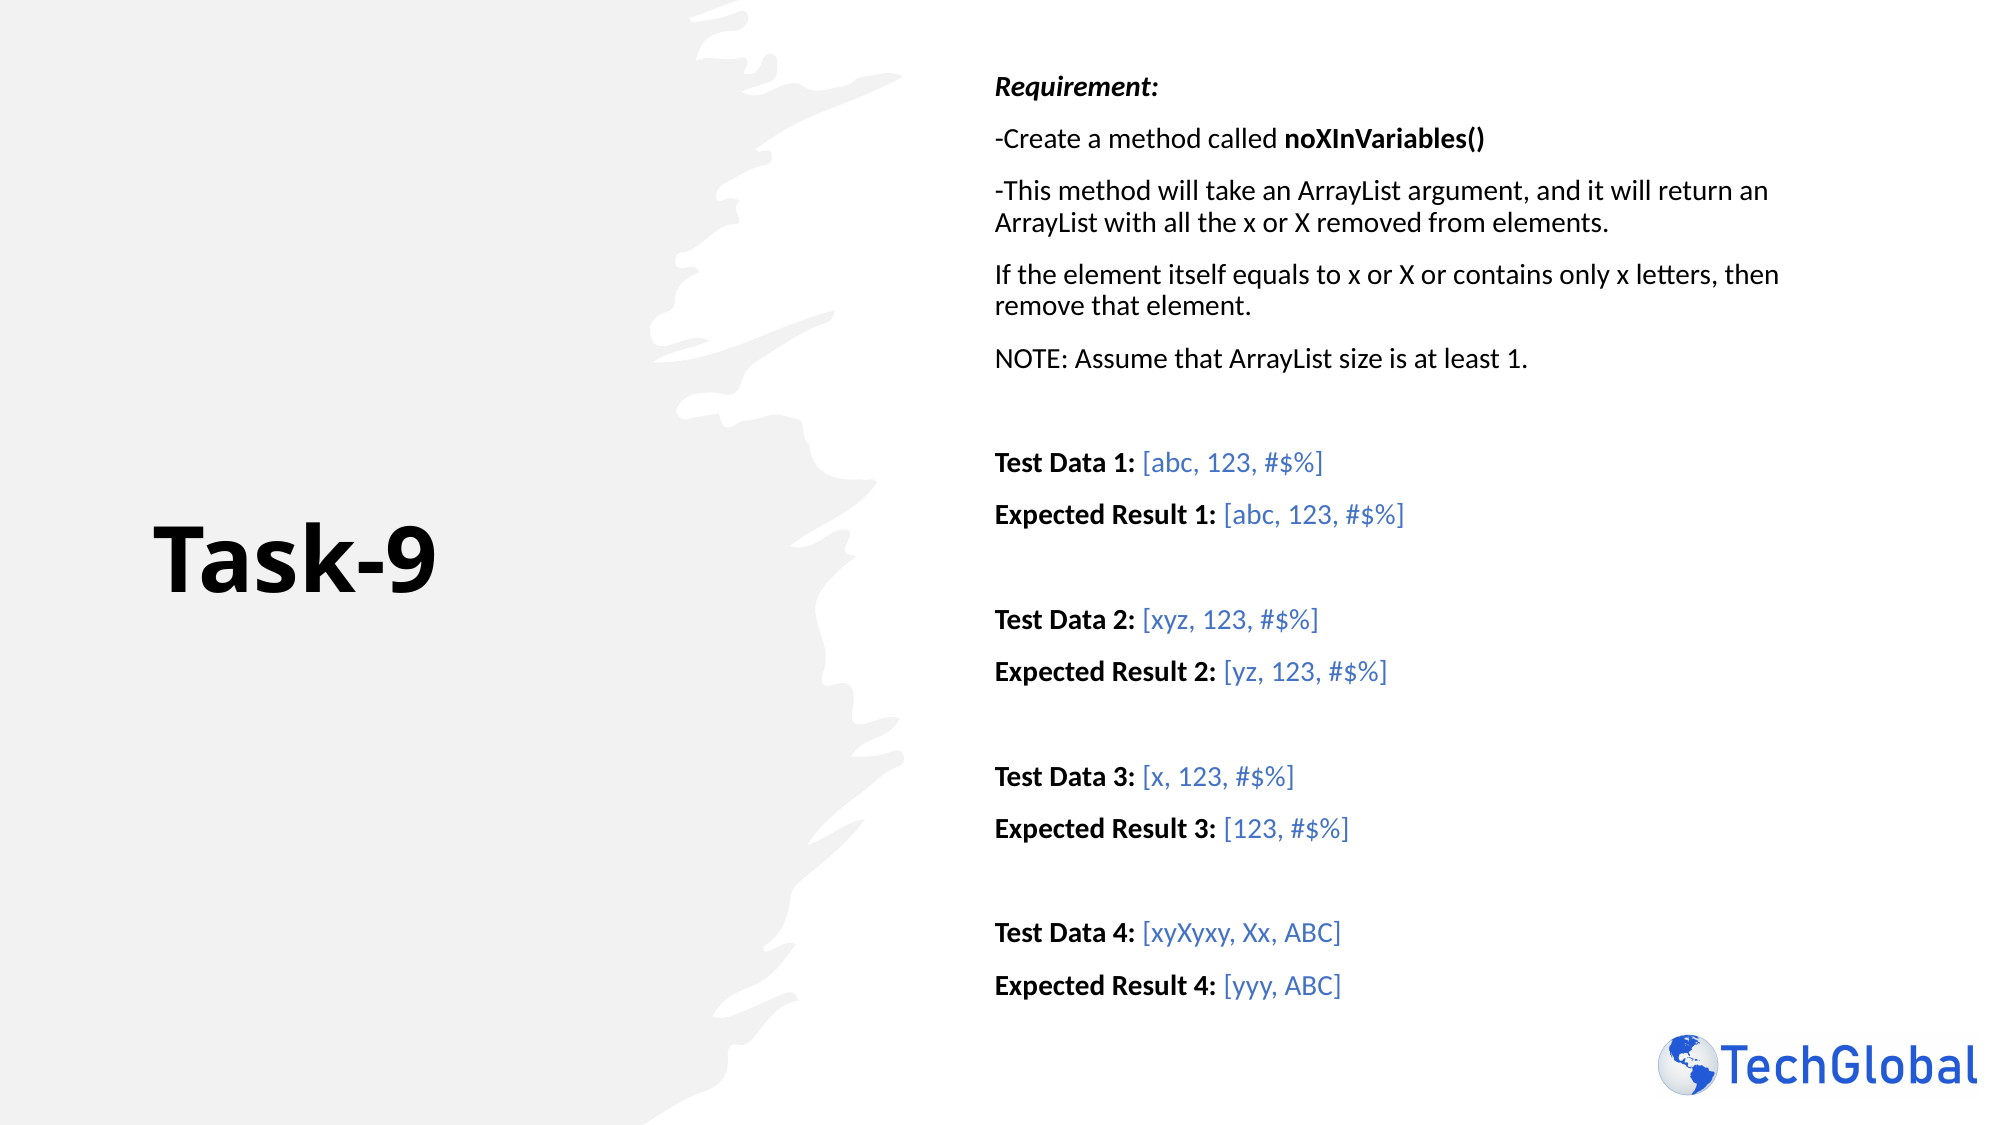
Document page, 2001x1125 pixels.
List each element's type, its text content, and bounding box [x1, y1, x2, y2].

title Task-9 [137, 116, 800, 1008]
picture [1656, 1032, 1979, 1097]
text_box [0, 0, 904, 1125]
list Requirement: -Create a method called noXInVariables() -This method will take an ArrayList argument, and it will return an ArrayList with all the x or X removed from elements. If the element itself equals to x or X or contains only x letters, then remove that element. NOTE: Assume that ArrayList size is at least 1. Test Data 1: [abc, 123, #$%] Expected Result 1: [abc, 123, #$%] Test Data 2: [xyz, 123, #$%] Expected Result 2: [yz, 123, #$%] Test Data 3: [x, 123, #$%] Expected Result 3: [123, #$%] Test Data 4: [xyXyxy, Xx, ABC] Expected Result 4: [yyy, ABC] [979, 116, 1863, 1008]
text_box [645, 0, 2000, 1125]
